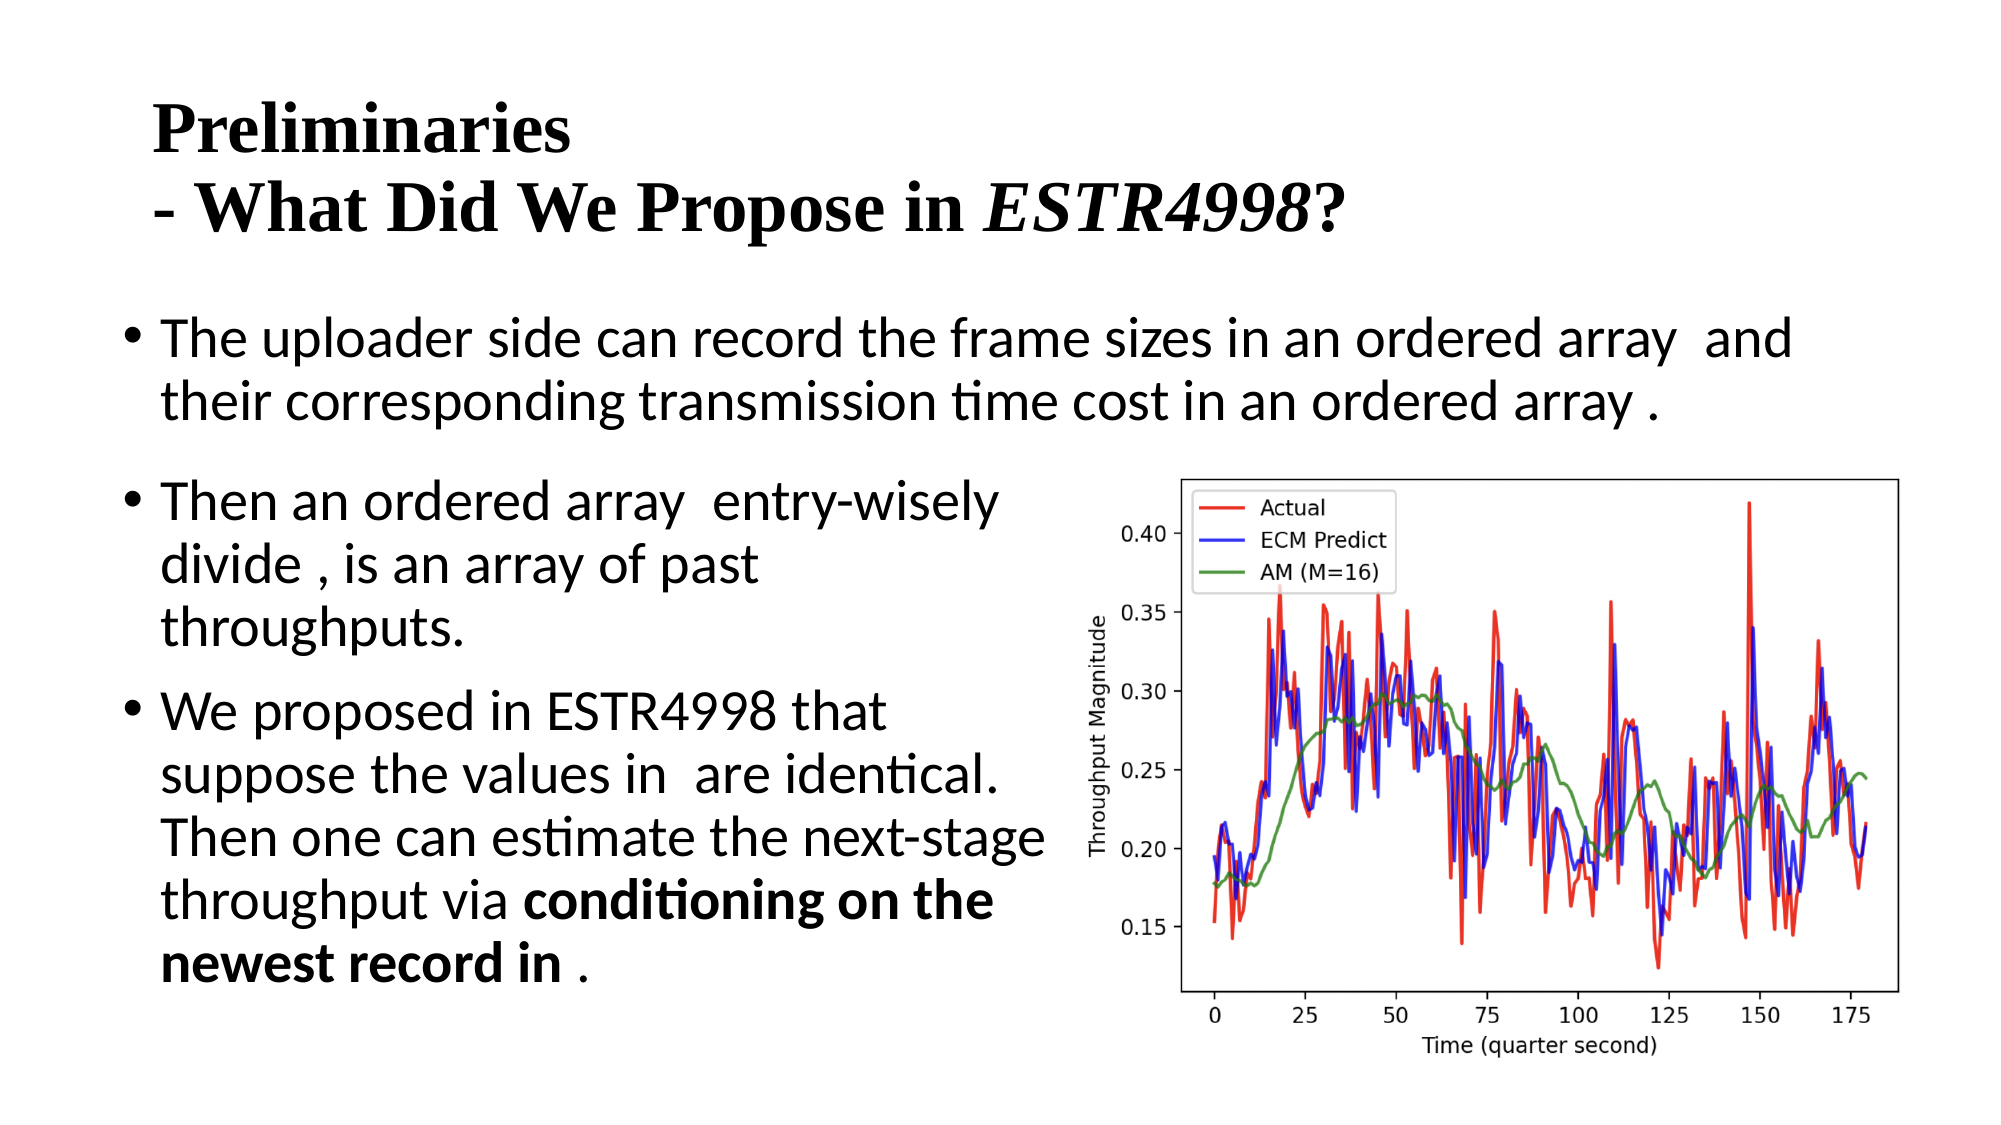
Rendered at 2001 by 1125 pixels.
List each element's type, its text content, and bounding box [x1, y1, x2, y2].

picture [1062, 462, 1918, 1066]
title Preliminaries - What Did We Propose in ESTR4998? [137, 59, 1923, 278]
